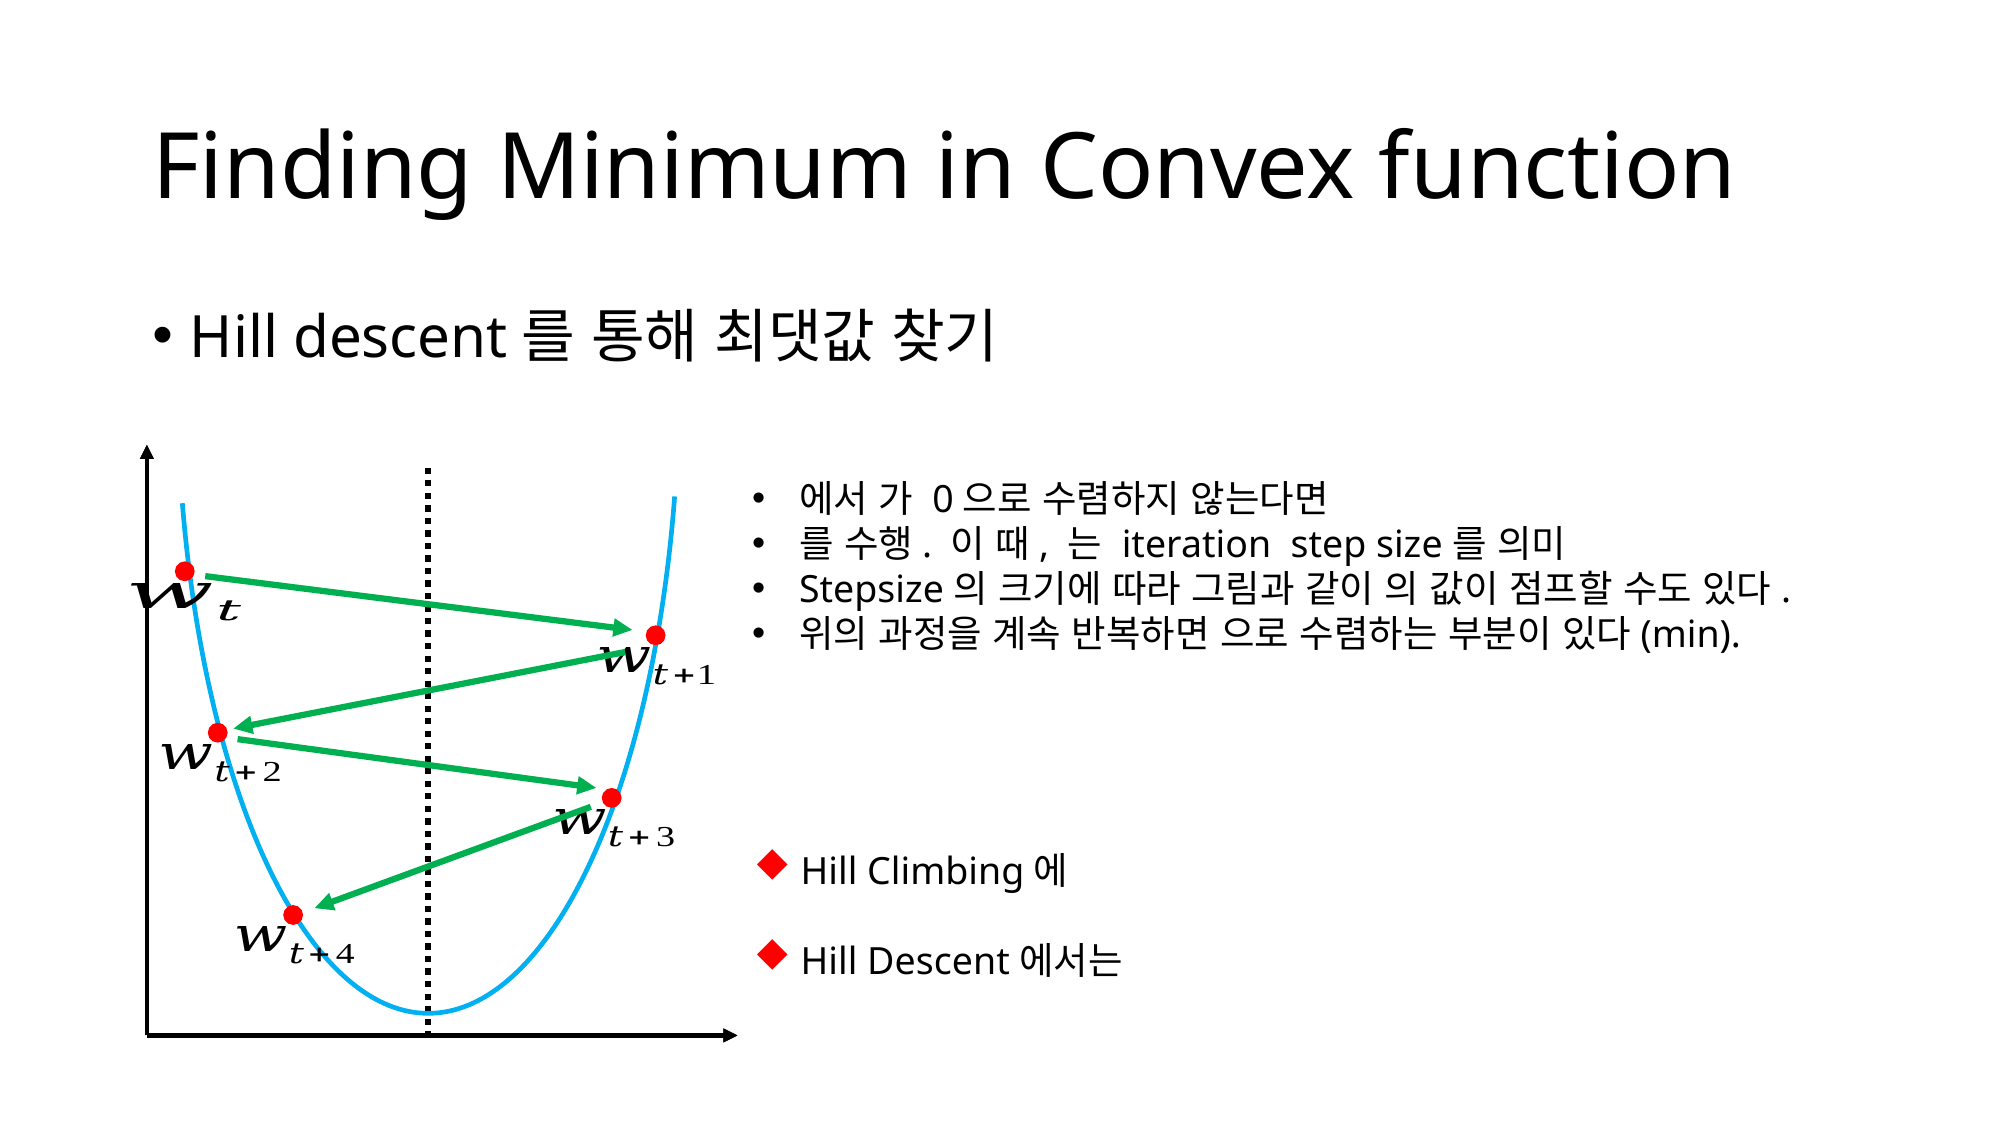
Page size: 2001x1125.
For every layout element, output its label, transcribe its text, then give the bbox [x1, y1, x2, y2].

title Finding Minimum in Convex function [137, 59, 1863, 278]
text_box [283, 905, 304, 925]
text_box [429, 909, 567, 1014]
text_box [174, 561, 195, 582]
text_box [205, 576, 633, 630]
text_box [181, 375, 676, 863]
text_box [237, 739, 597, 788]
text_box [233, 651, 626, 729]
list Hill descent를 통해 최댓값 찾기 [137, 299, 1791, 1014]
text_box [601, 787, 622, 808]
text_box [207, 722, 228, 743]
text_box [314, 806, 591, 909]
text_box [193, 594, 428, 1014]
text_box [645, 625, 666, 646]
